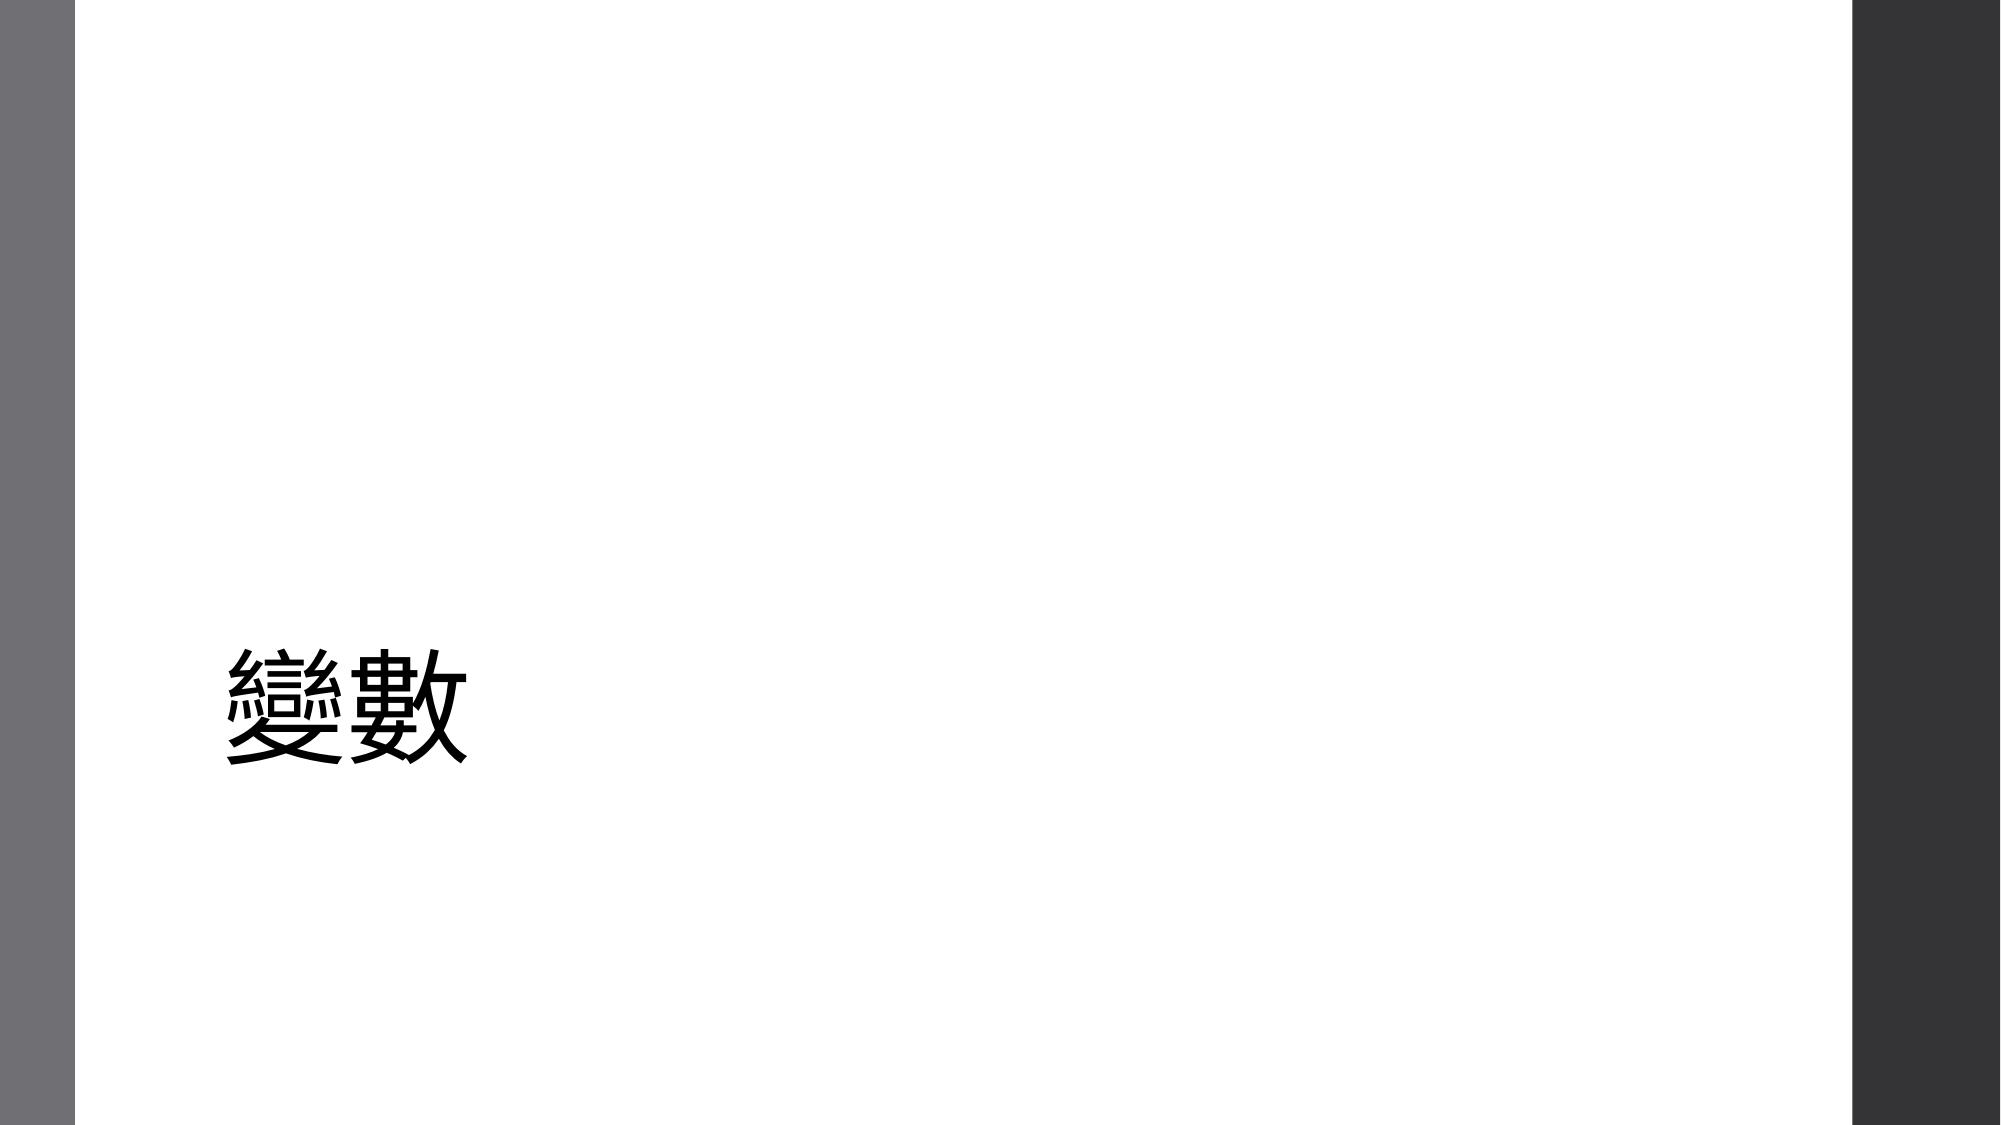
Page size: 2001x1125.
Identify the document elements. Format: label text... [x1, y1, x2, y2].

title 變數 [206, 124, 1752, 788]
